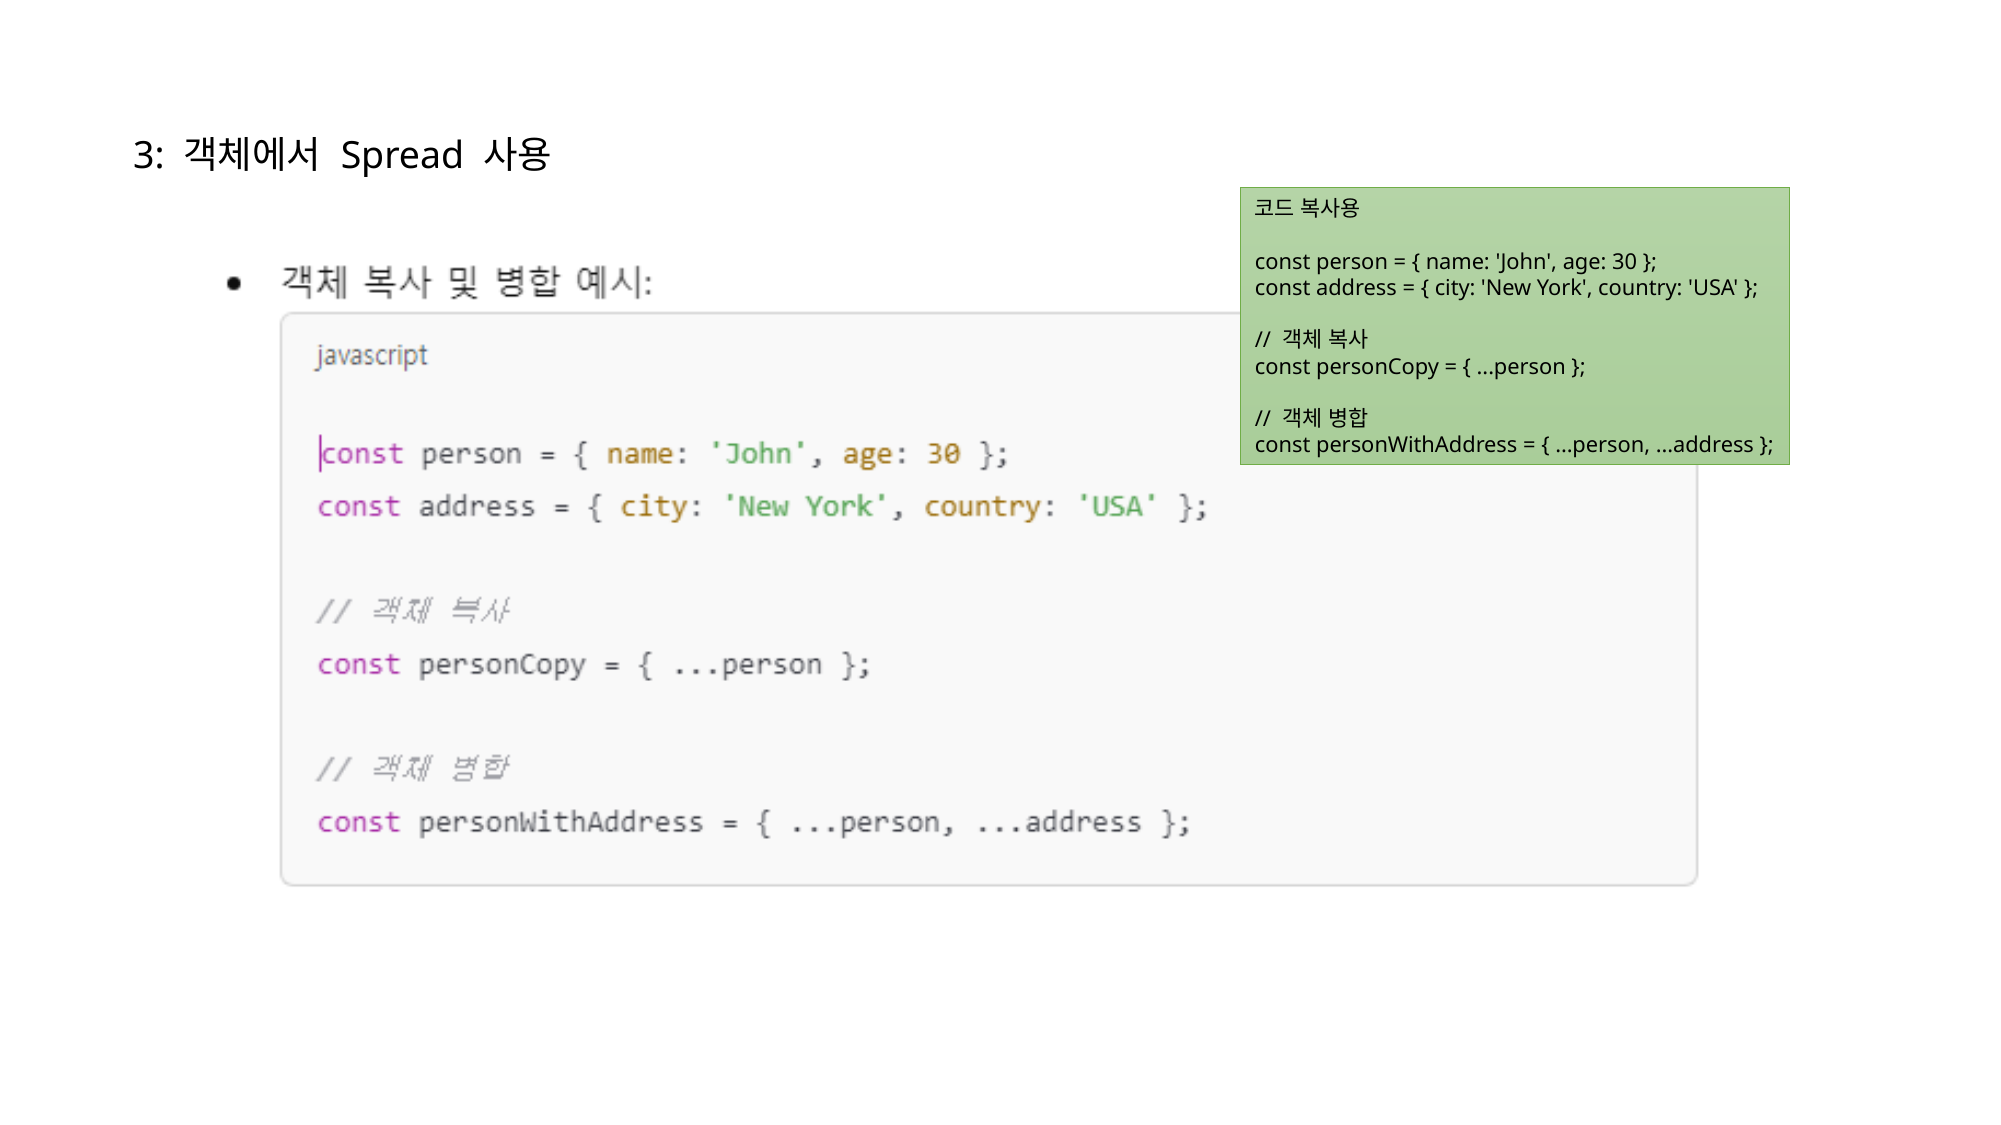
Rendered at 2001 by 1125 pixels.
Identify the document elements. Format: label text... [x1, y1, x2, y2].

picture [217, 238, 1748, 909]
text_box 코드 복사용 const person = { name: 'John', age: 30 }; const address = { city: 'New York', country: 'USA' }; // 객체 복사 const personCopy = { ...person }; // 객체 병합 const personWithAddress = { ...person, ...address }; [1240, 187, 1790, 465]
text_box 3: 객체에서 Spread 사용 [118, 124, 567, 184]
